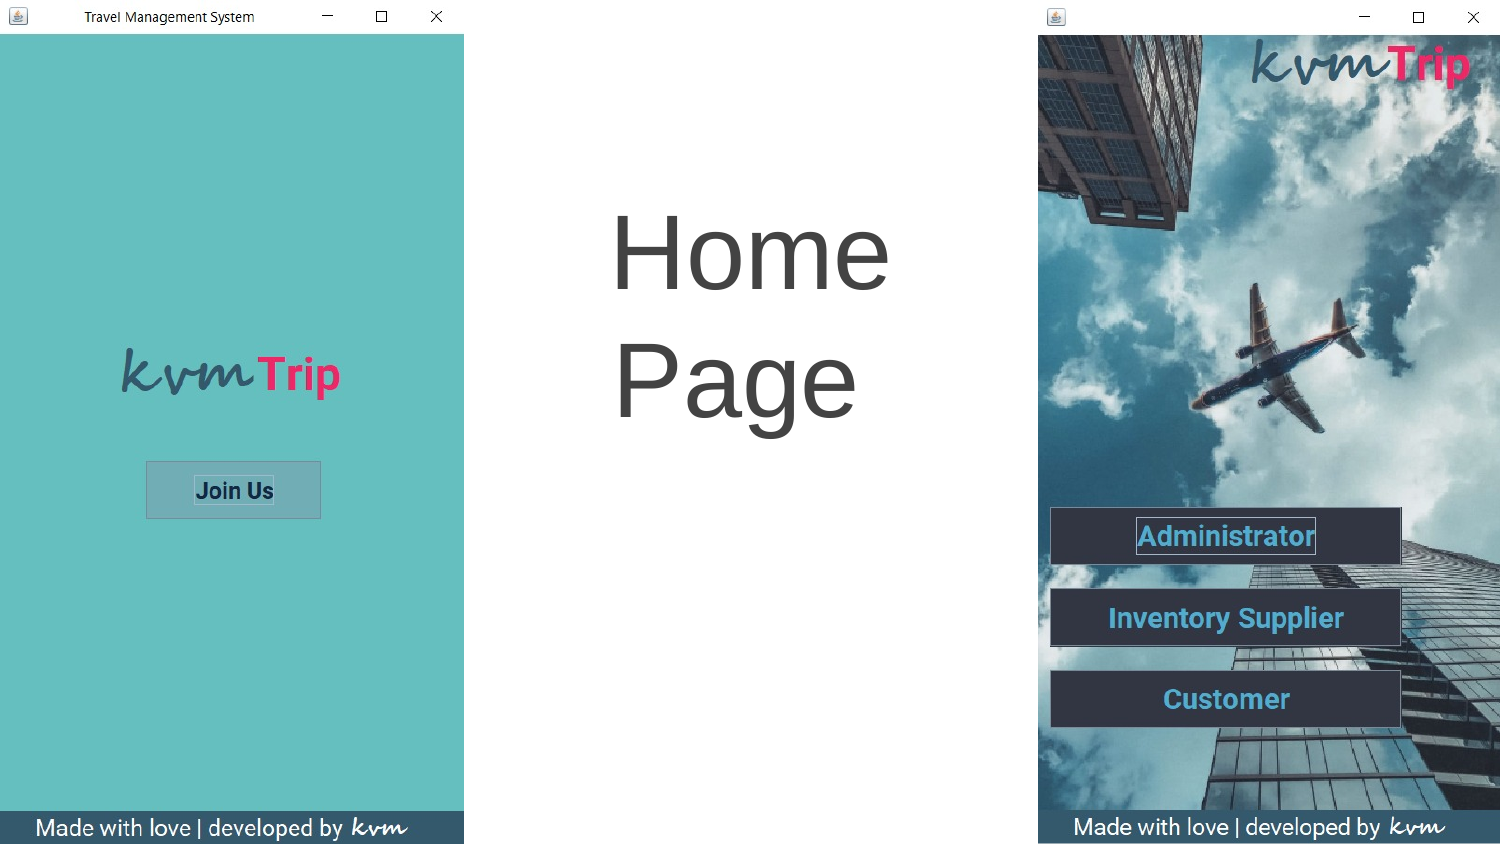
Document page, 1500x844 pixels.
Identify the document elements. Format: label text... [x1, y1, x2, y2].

text_box Home Page [583, 168, 918, 676]
picture [1037, 0, 1500, 844]
picture [0, 0, 465, 844]
